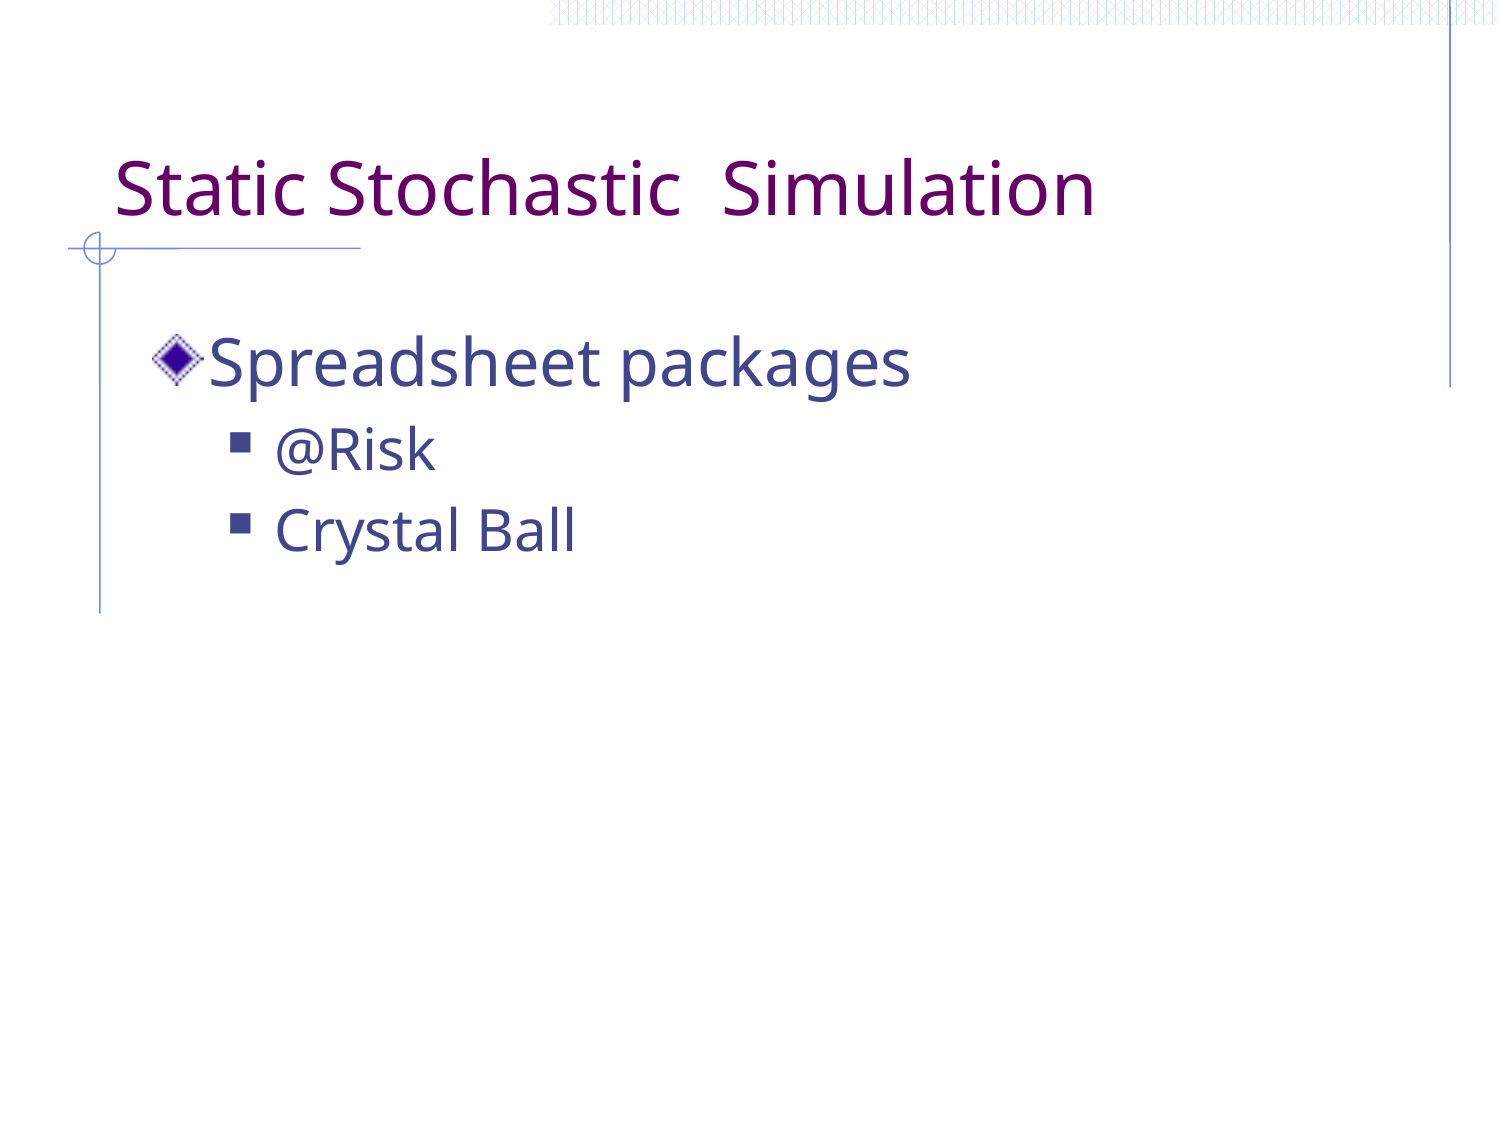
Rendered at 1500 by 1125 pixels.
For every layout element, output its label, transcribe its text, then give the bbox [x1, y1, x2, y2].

picture [152, 334, 204, 386]
list Spreadsheet packages @Risk Crystal Ball [137, 312, 1413, 988]
title Static Stochastic Simulation [99, 50, 1375, 238]
